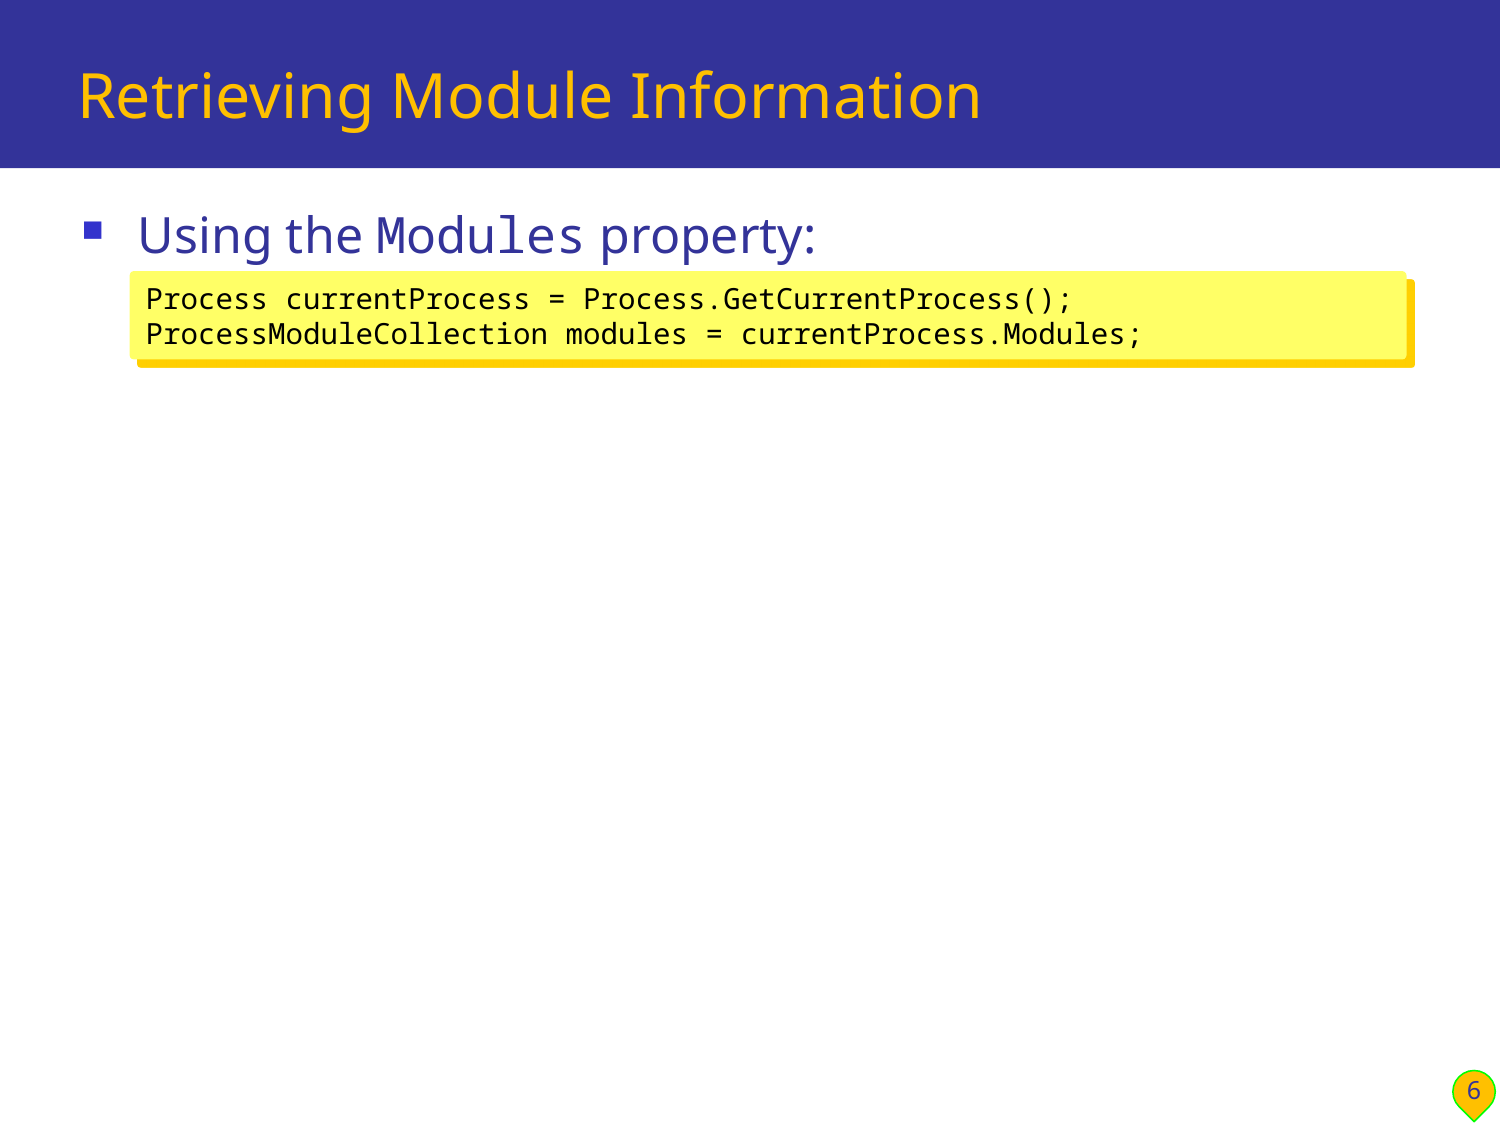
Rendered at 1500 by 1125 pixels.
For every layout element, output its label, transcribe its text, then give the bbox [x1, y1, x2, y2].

list Using the Modules property: [66, 196, 1460, 1007]
title Retrieving Module Information [61, 24, 1465, 139]
text_box Process currentProcess = Process.GetCurrentProcess(); ProcessModuleCollection modules = currentProcess.Modules; [129, 271, 1407, 360]
footer 6 [1431, 1040, 1500, 1117]
